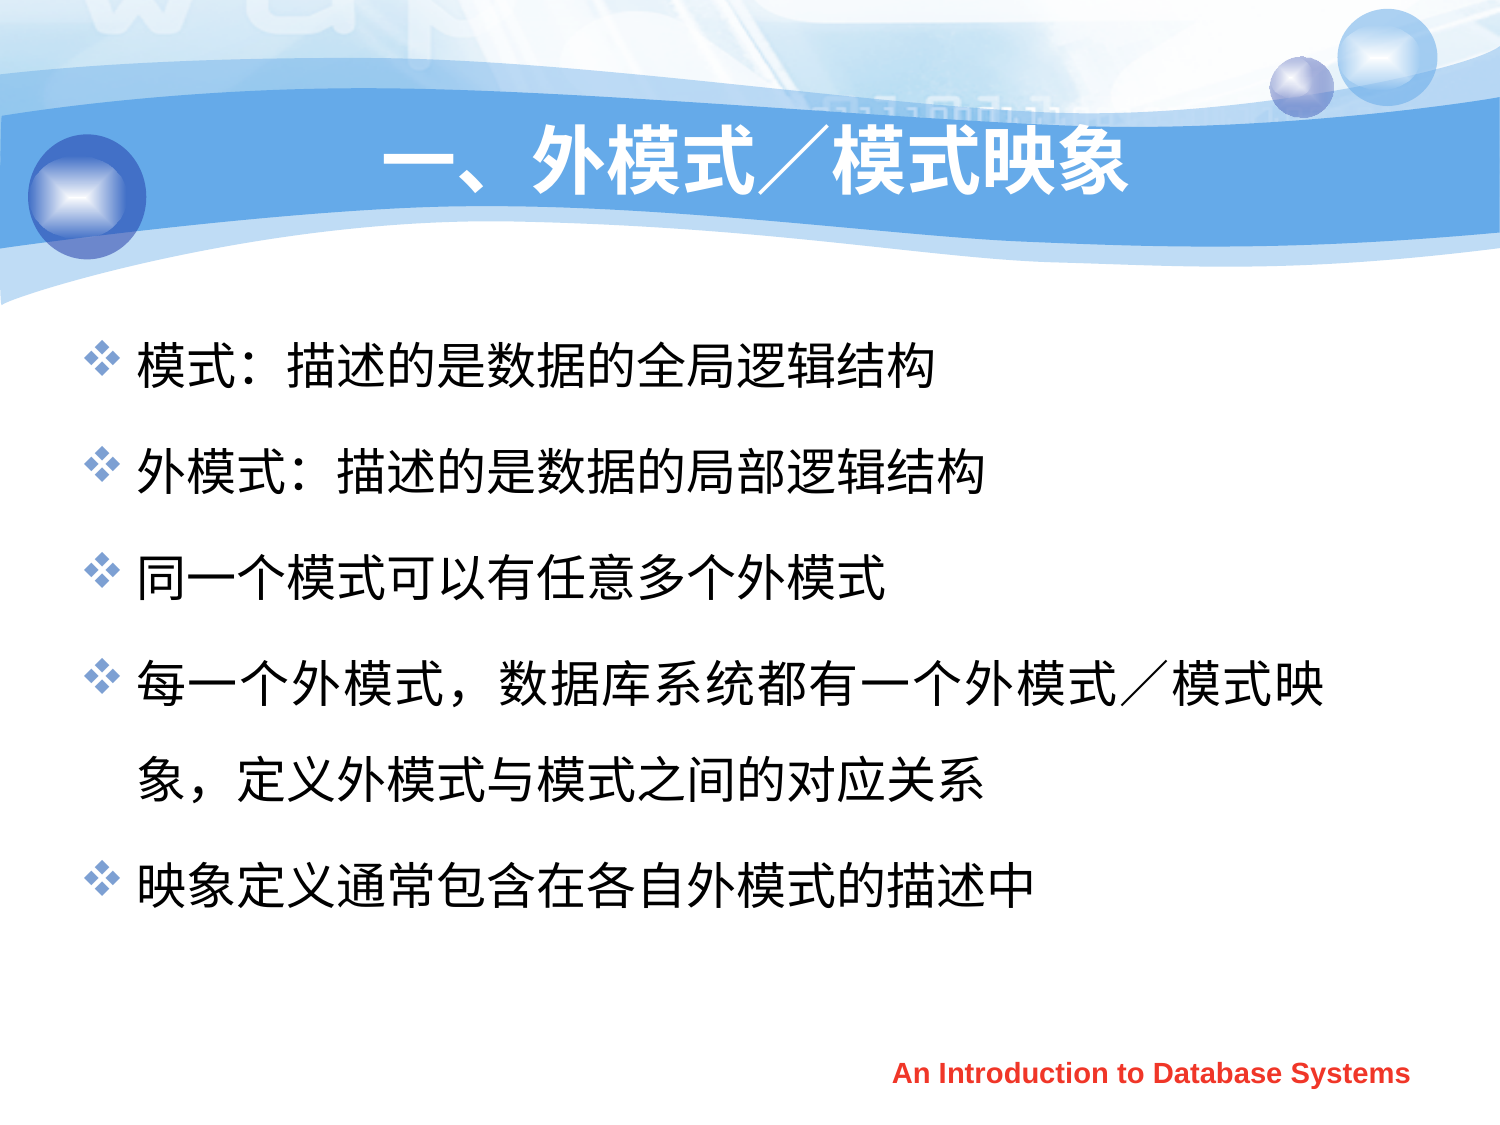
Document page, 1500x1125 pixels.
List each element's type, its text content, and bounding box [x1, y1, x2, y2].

footer An Introduction to Database Systems [856, 1046, 1447, 1100]
list 模式：描述的是数据的全局逻辑结构 外模式：描述的是数据的局部逻辑结构 同一个模式可以有任意多个外模式 每一个外模式，数据库系统都有一个外模式／模式映象，定义外模式与模式之间的对应关系 映象定义通常包含在各自外模式的描述中 [64, 290, 1340, 966]
title 一、外模式／模式映象 [150, 112, 1363, 205]
picture [0, 0, 1500, 112]
